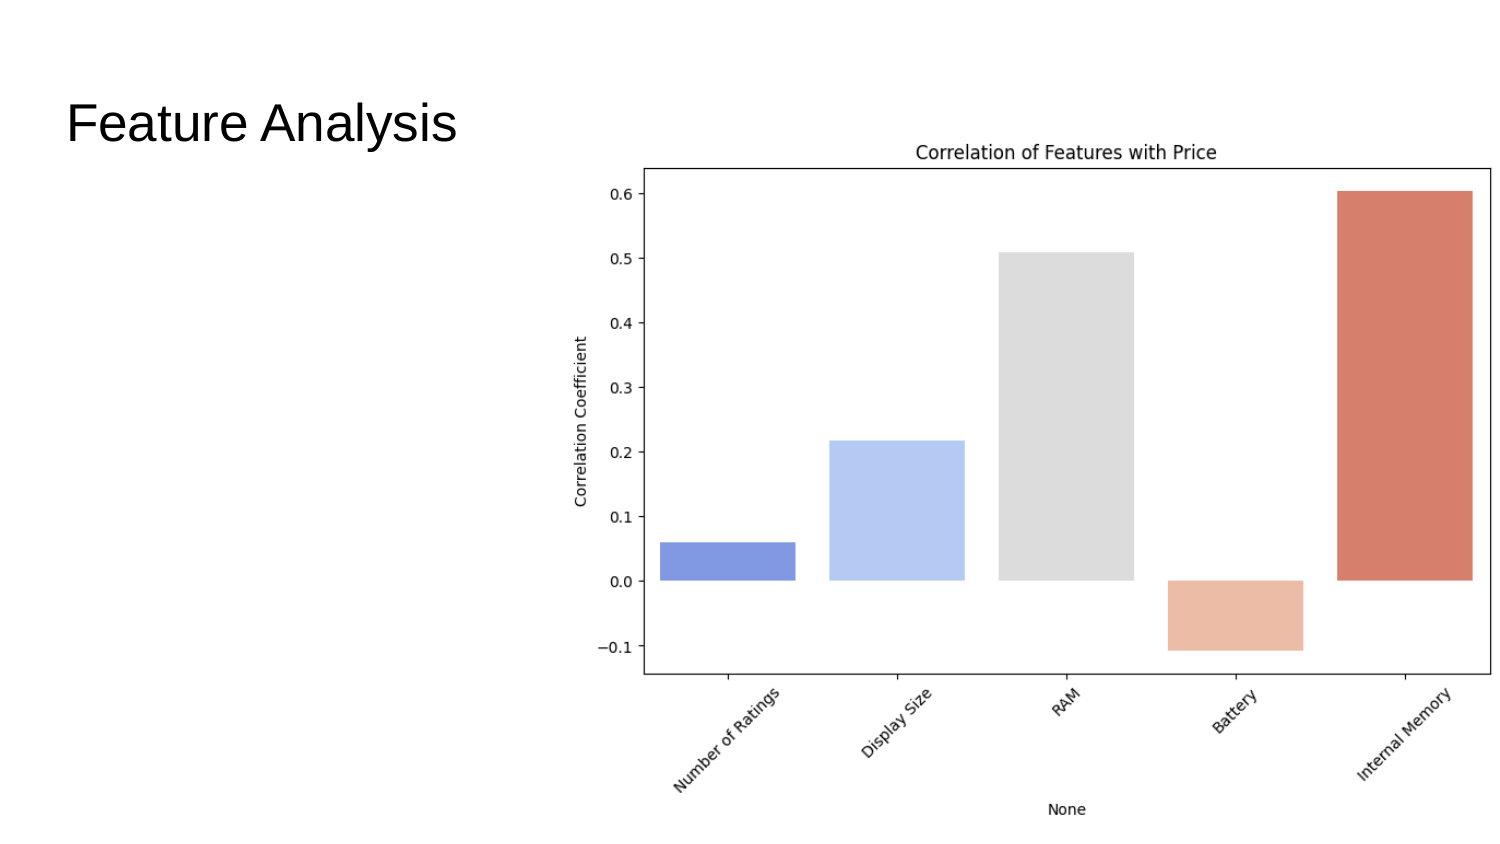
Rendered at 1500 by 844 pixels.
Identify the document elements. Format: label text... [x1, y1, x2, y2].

title Feature Analysis [51, 72, 1449, 167]
picture [563, 133, 1500, 828]
